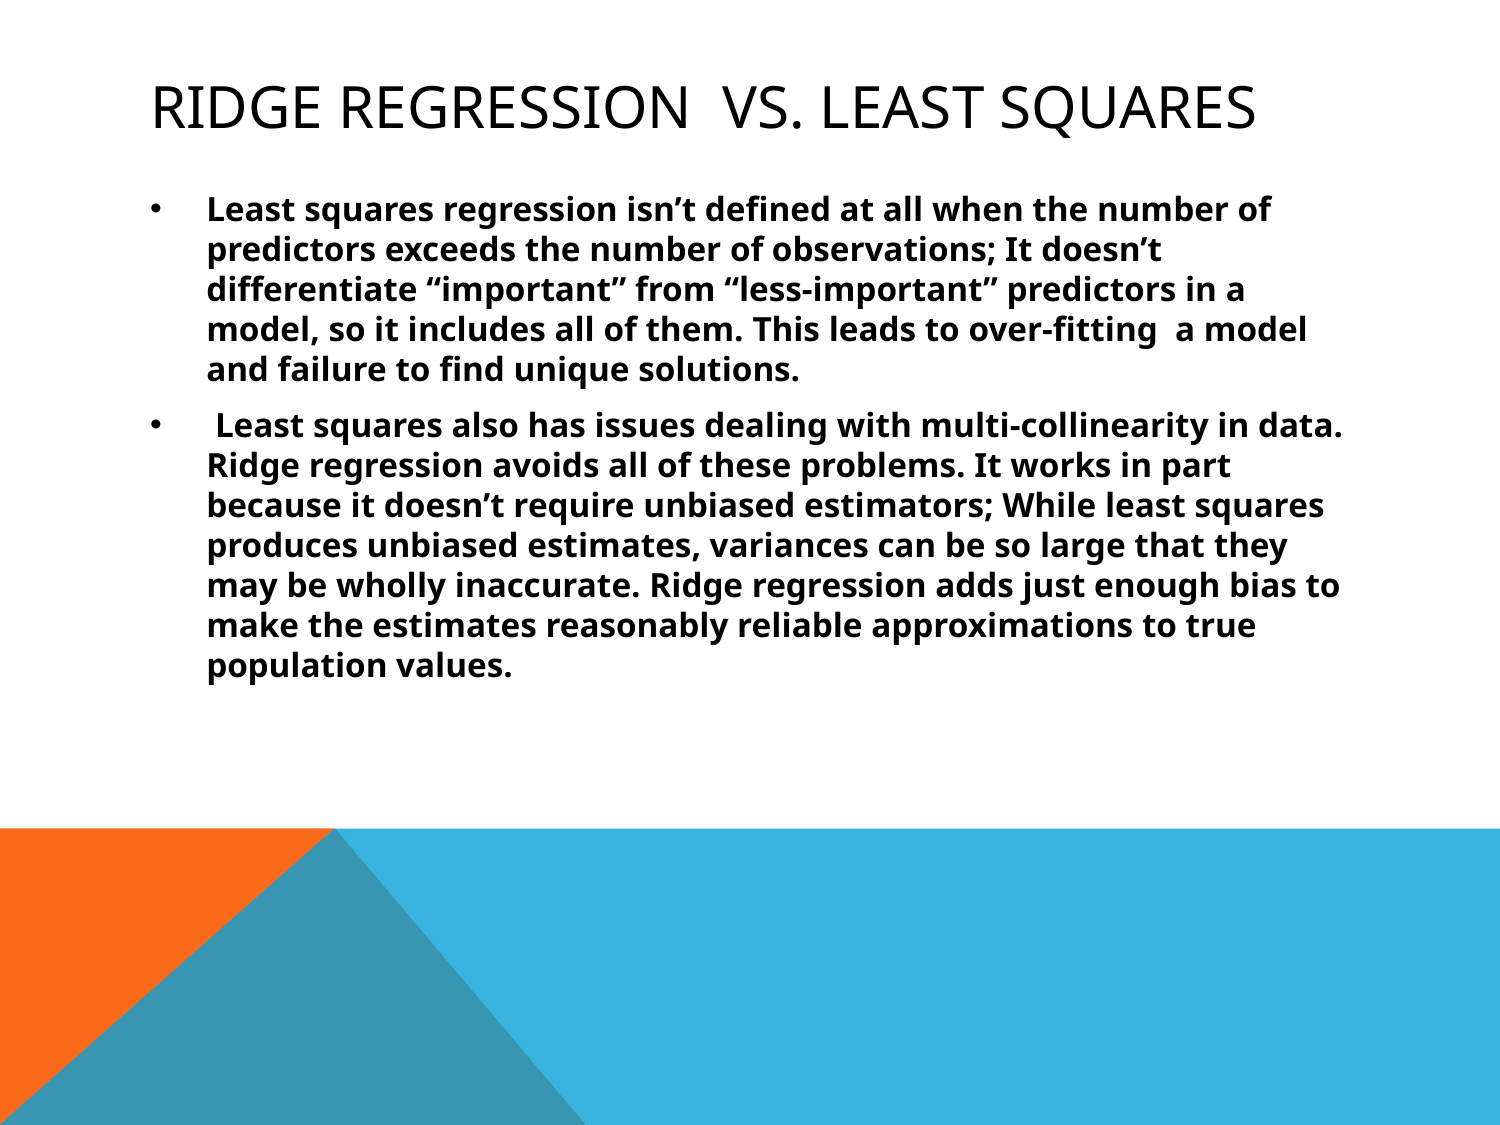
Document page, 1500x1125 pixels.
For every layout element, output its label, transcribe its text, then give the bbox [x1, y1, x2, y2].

title Ridge Regression vs. Least Squares [135, 60, 1369, 150]
list Least squares regression isn’t defined at all when the number of predictors exceeds the number of observations; It doesn’t differentiate “important” from “less-important” predictors in a model, so it includes all of them. This leads to over-fitting a model and failure to find unique solutions. Least squares also has issues dealing with multi-collinearity in data. Ridge regression avoids all of these problems. It works in part because it doesn’t require unbiased estimators; While least squares produces unbiased estimates, variances can be so large that they may be wholly inaccurate. Ridge regression adds just enough bias to make the estimates reasonably reliable approximations to true population values. [135, 180, 1369, 768]
